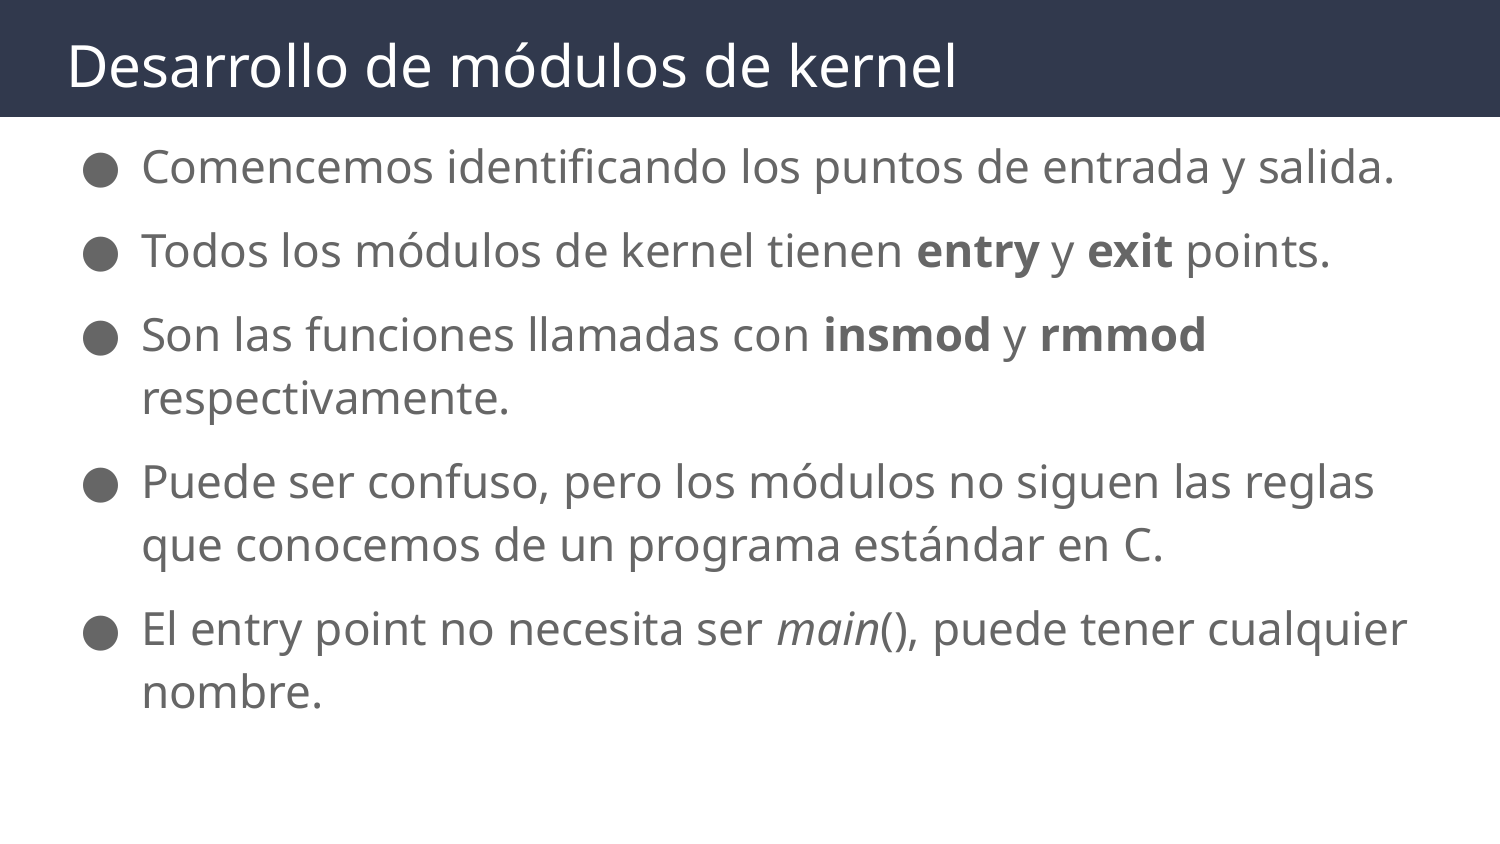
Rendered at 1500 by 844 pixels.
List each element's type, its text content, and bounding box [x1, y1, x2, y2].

title Desarrollo de módulos de kernel [51, 14, 1449, 114]
list Comencemos identificando los puntos de entrada y salida. Todos los módulos de kernel tienen entry y exit points. Son las funciones llamadas con insmod y rmmod respectivamente. Puede ser confuso, pero los módulos no siguen las reglas que conocemos de un programa estándar en C. El entry point no necesita ser main(), puede tener cualquier nombre. [51, 114, 1449, 805]
